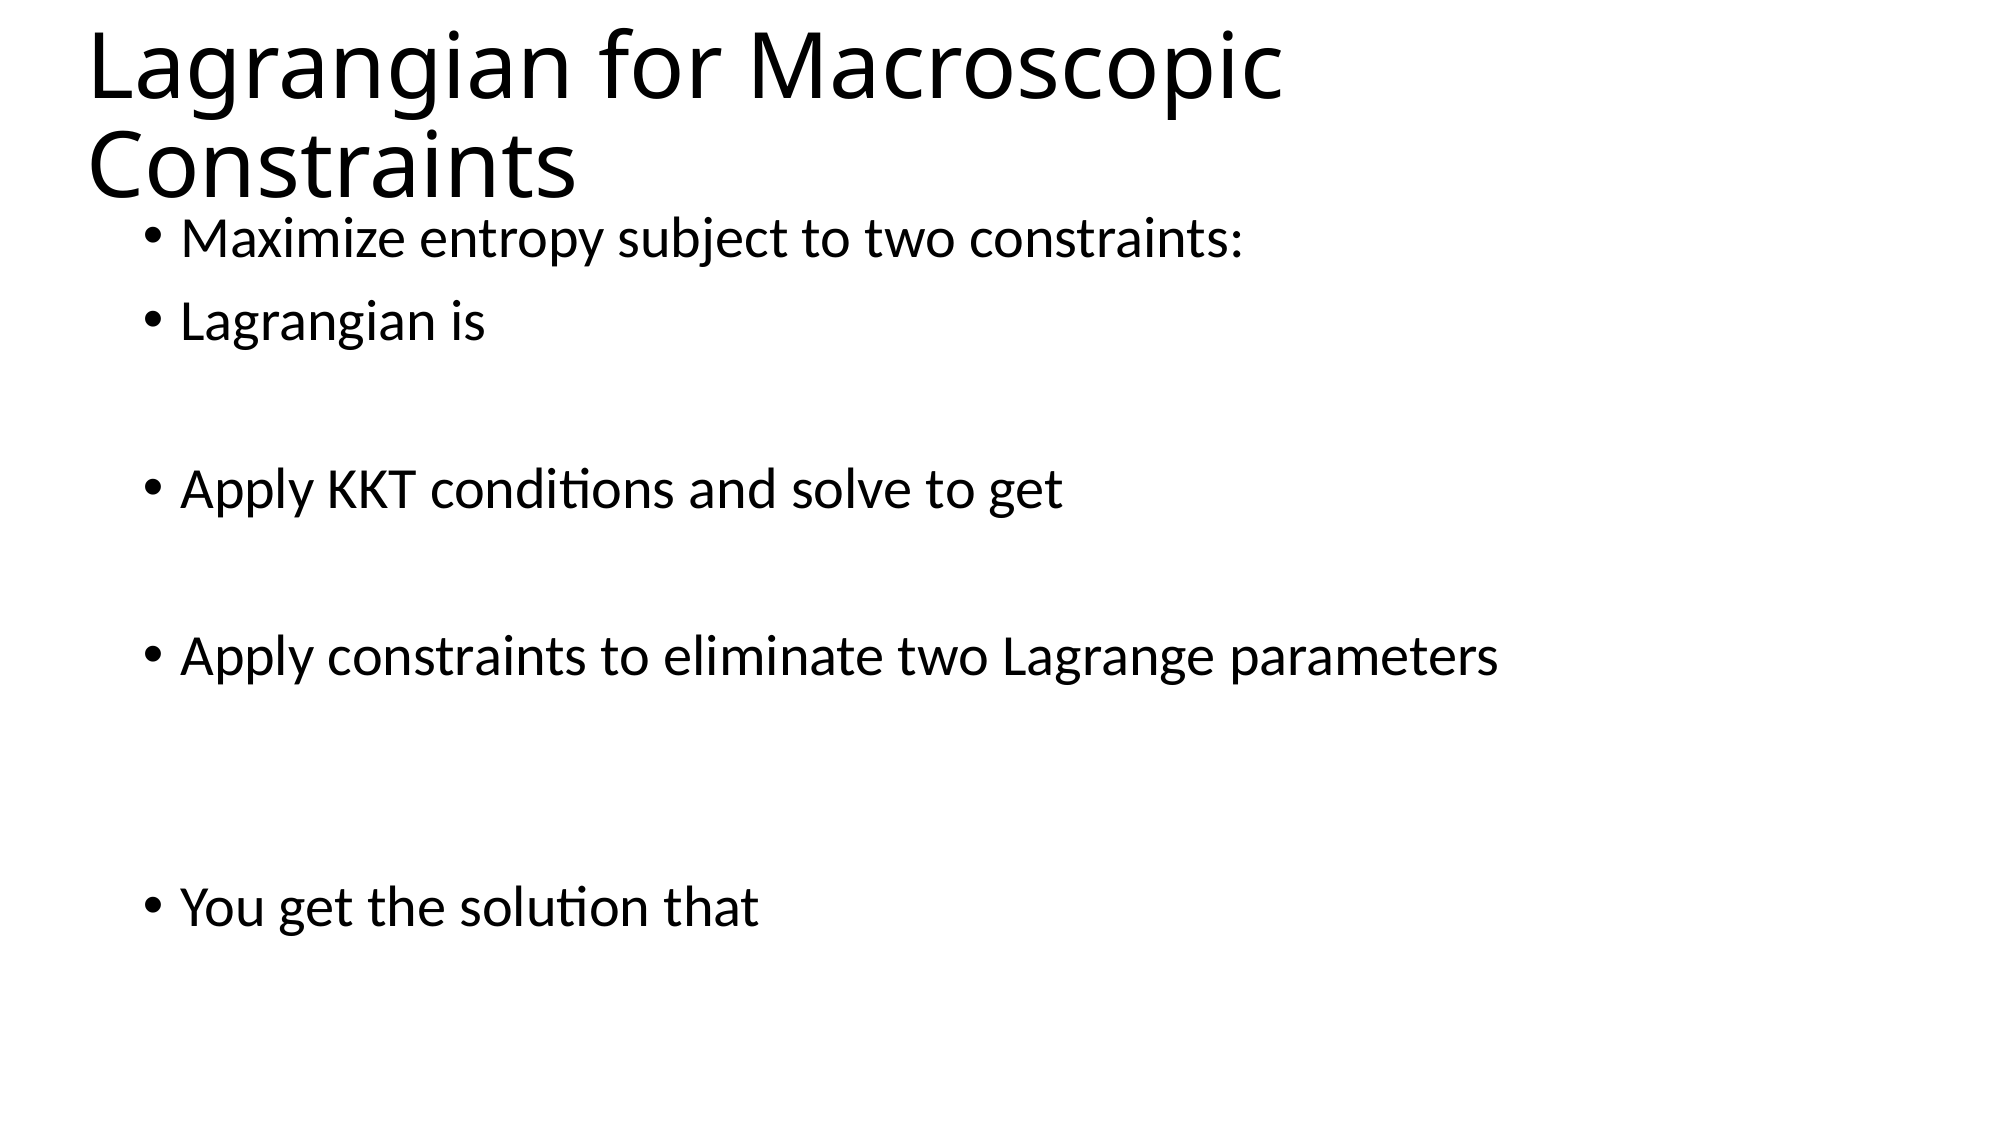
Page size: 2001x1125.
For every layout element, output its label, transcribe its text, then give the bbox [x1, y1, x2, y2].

title Lagrangian for Macroscopic Constraints [71, 9, 1797, 228]
